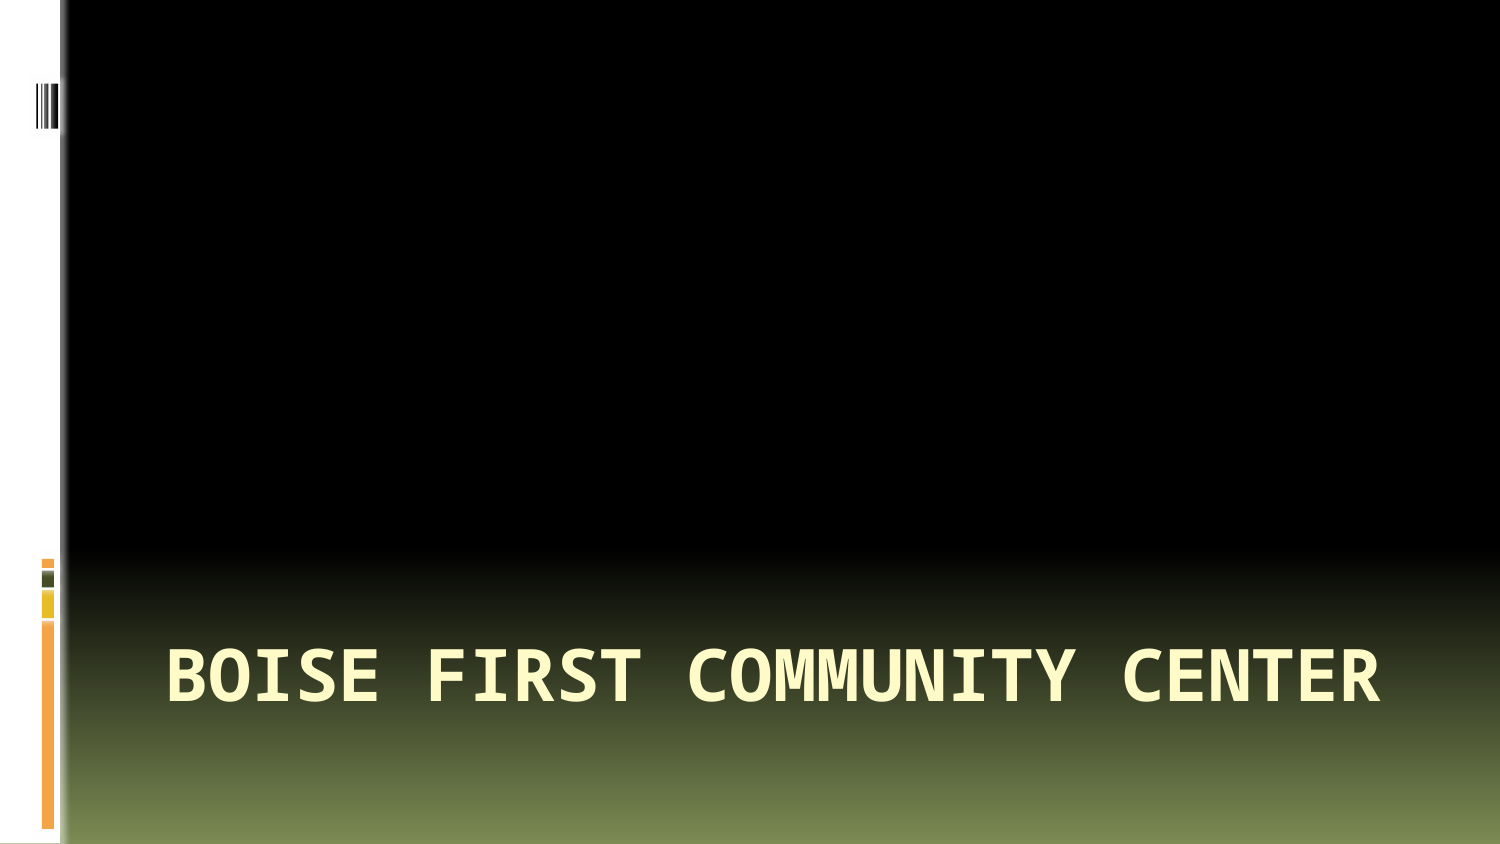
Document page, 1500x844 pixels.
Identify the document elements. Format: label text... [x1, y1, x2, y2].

title Boise First Community Center [150, 534, 1425, 778]
